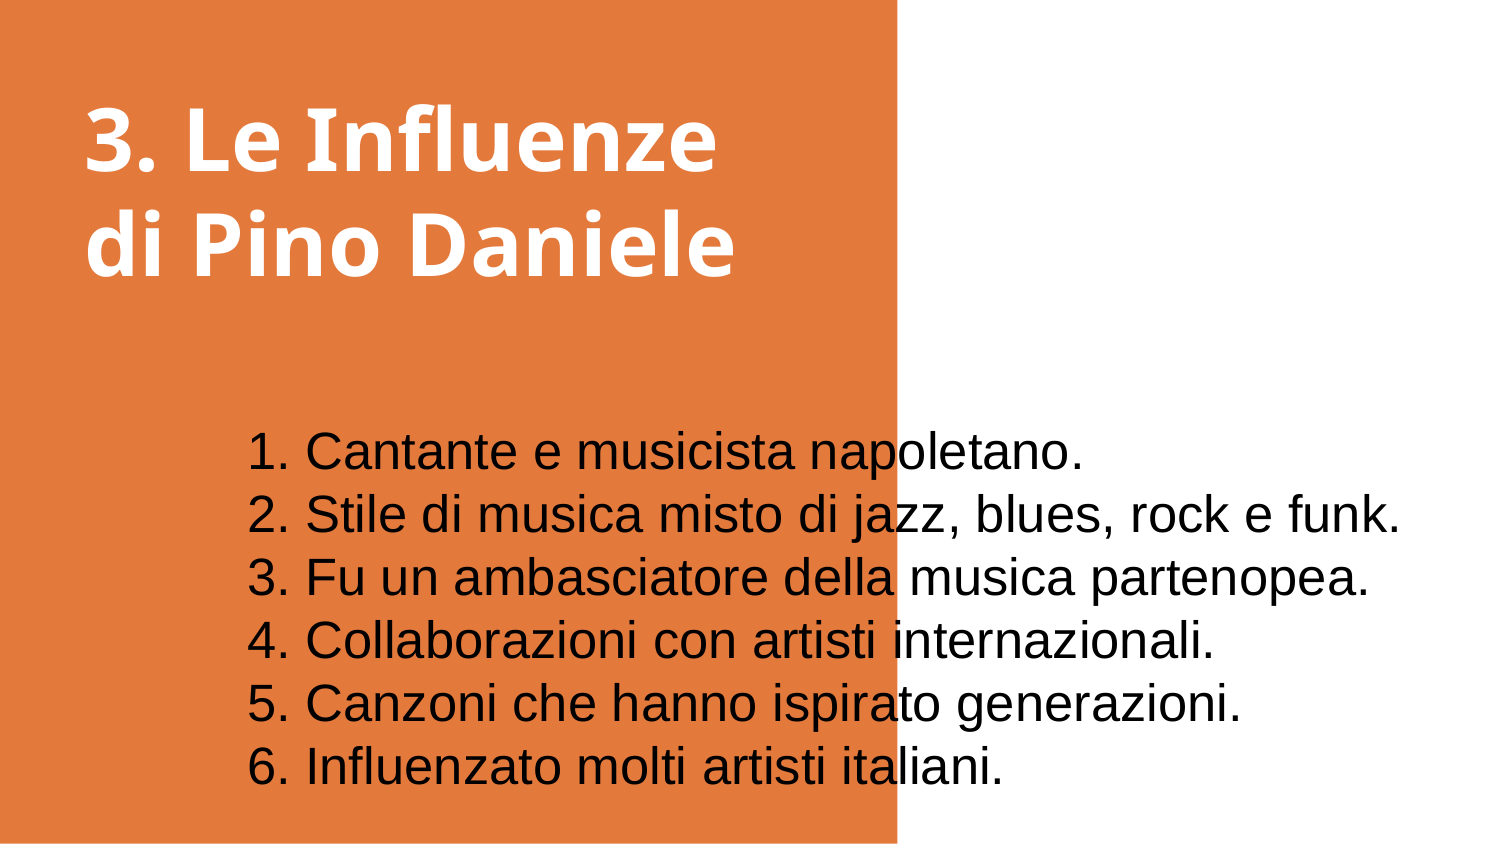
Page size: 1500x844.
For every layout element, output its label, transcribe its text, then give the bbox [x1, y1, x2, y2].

title 3. Le Influenze di Pino Daniele [84, 84, 821, 300]
text_box 1. Cantante e musicista napoletano. 2. Stile di musica misto di jazz, blues, rock e funk. 3. Fu un ambasciatore della musica partenopea. 4. Collaborazioni con artisti internazionali. 5. Canzoni che hanno ispirato generazioni. 6. Influenzato molti artisti italiani. [232, 374, 1418, 803]
